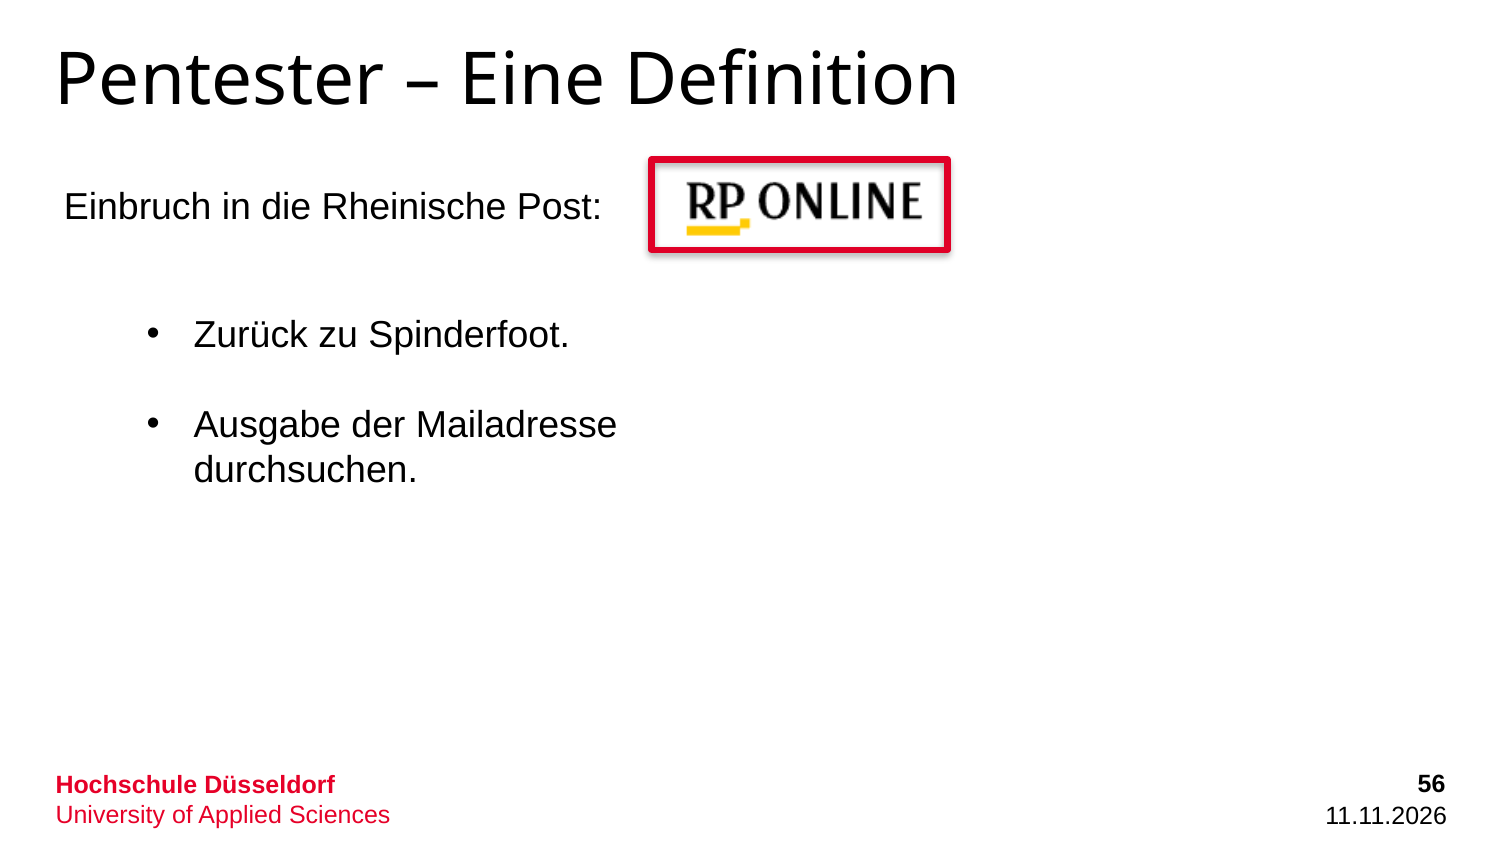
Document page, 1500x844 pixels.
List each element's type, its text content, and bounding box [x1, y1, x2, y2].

text_box Einbruch in die Rheinische Post: [49, 174, 816, 325]
picture [651, 161, 966, 250]
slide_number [1305, 785, 1463, 844]
list [37, 174, 1458, 745]
title Pentester – Eine Definition [39, 24, 1461, 160]
text_box Zurück zu Spinderfoot. Ausgabe der Mailadresse durchsuchen. [131, 302, 809, 498]
slide_number 56 [1283, 759, 1461, 815]
